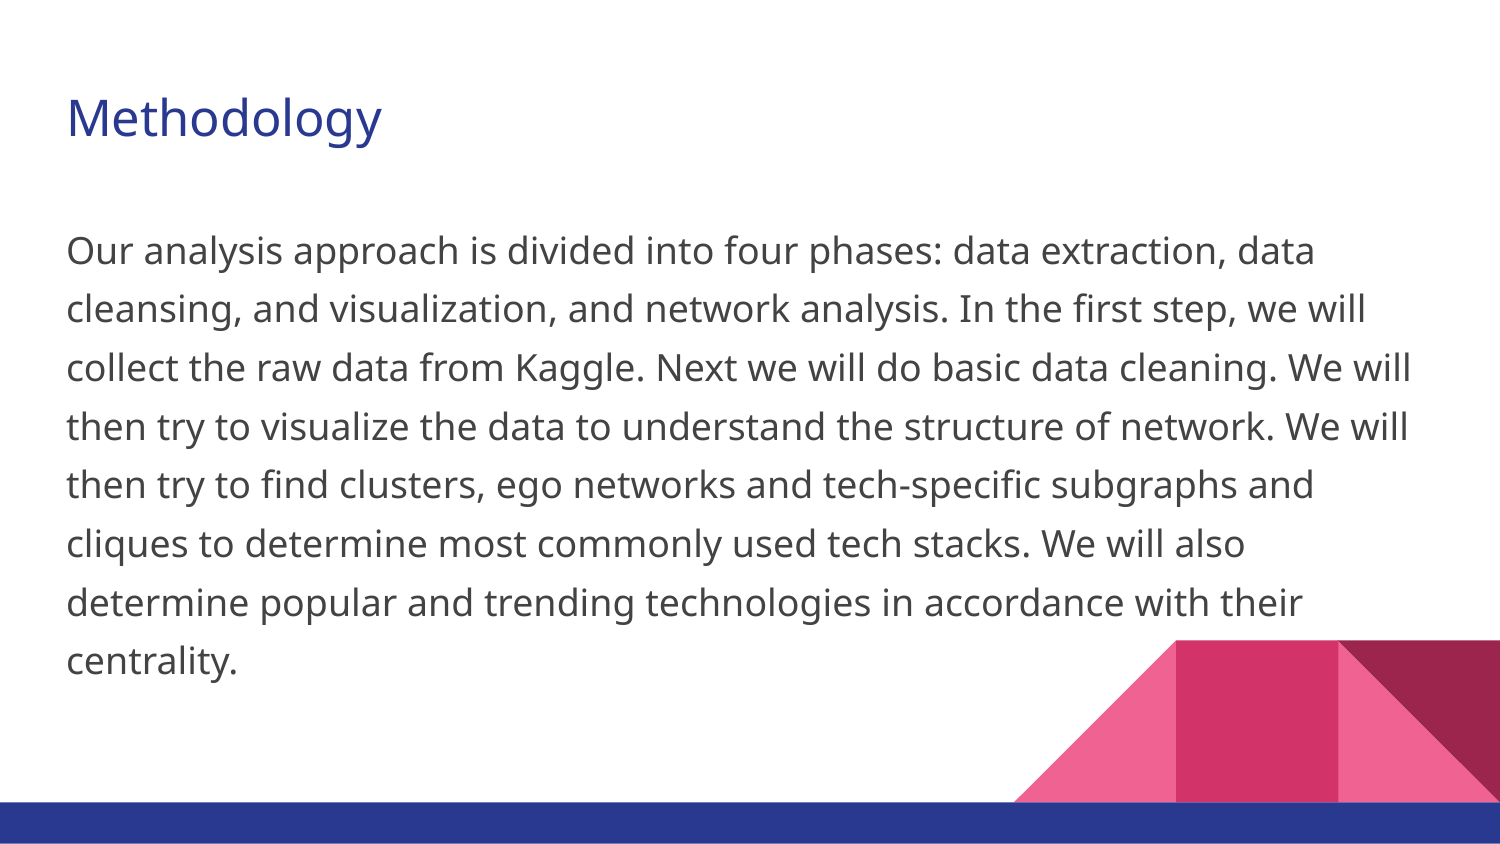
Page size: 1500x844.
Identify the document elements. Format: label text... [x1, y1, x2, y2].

title Methodology [51, 67, 1449, 167]
list Our analysis approach is divided into four phases: data extraction, data cleansing, and visualization, and network analysis. In the first step, we will collect the raw data from Kaggle. Next we will do basic data cleaning. We will then try to visualize the data to understand the structure of network. We will then try to find clusters, ego networks and tech-specific subgraphs and cliques to determine most commonly used tech stacks. We will also determine popular and trending technologies in accordance with their centrality. [51, 201, 1449, 750]
